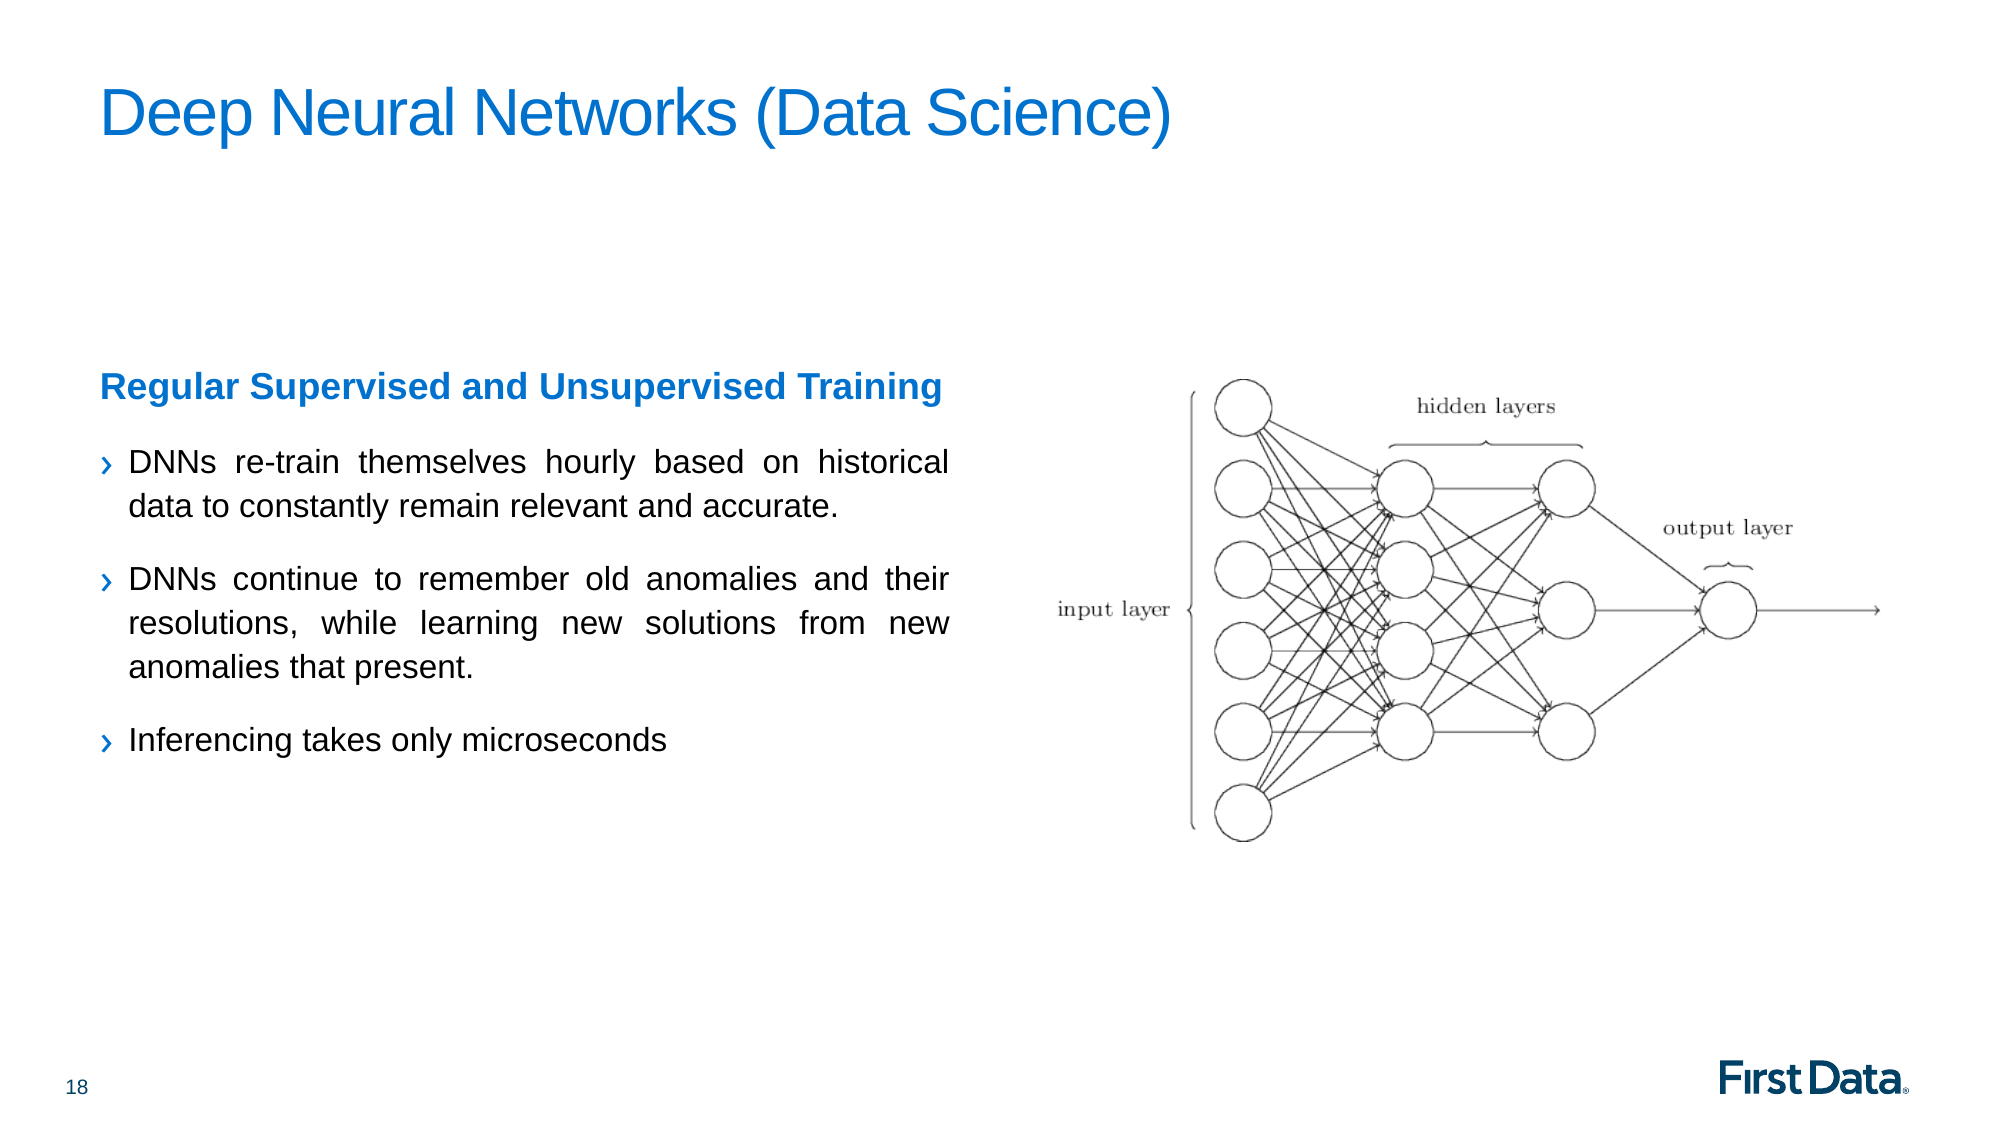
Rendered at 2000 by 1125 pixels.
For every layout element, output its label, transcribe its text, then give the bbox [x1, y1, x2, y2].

title Deep Neural Networks (Data Science) [99, 78, 1900, 151]
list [1049, 379, 1900, 842]
list Regular Supervised and Unsupervised Training DNNs re-train themselves hourly based on historical data to constantly remain relevant and accurate. DNNs continue to remember old anomalies and their resolutions, while learning new solutions from new anomalies that present. Inferencing takes only microseconds [99, 362, 950, 1009]
